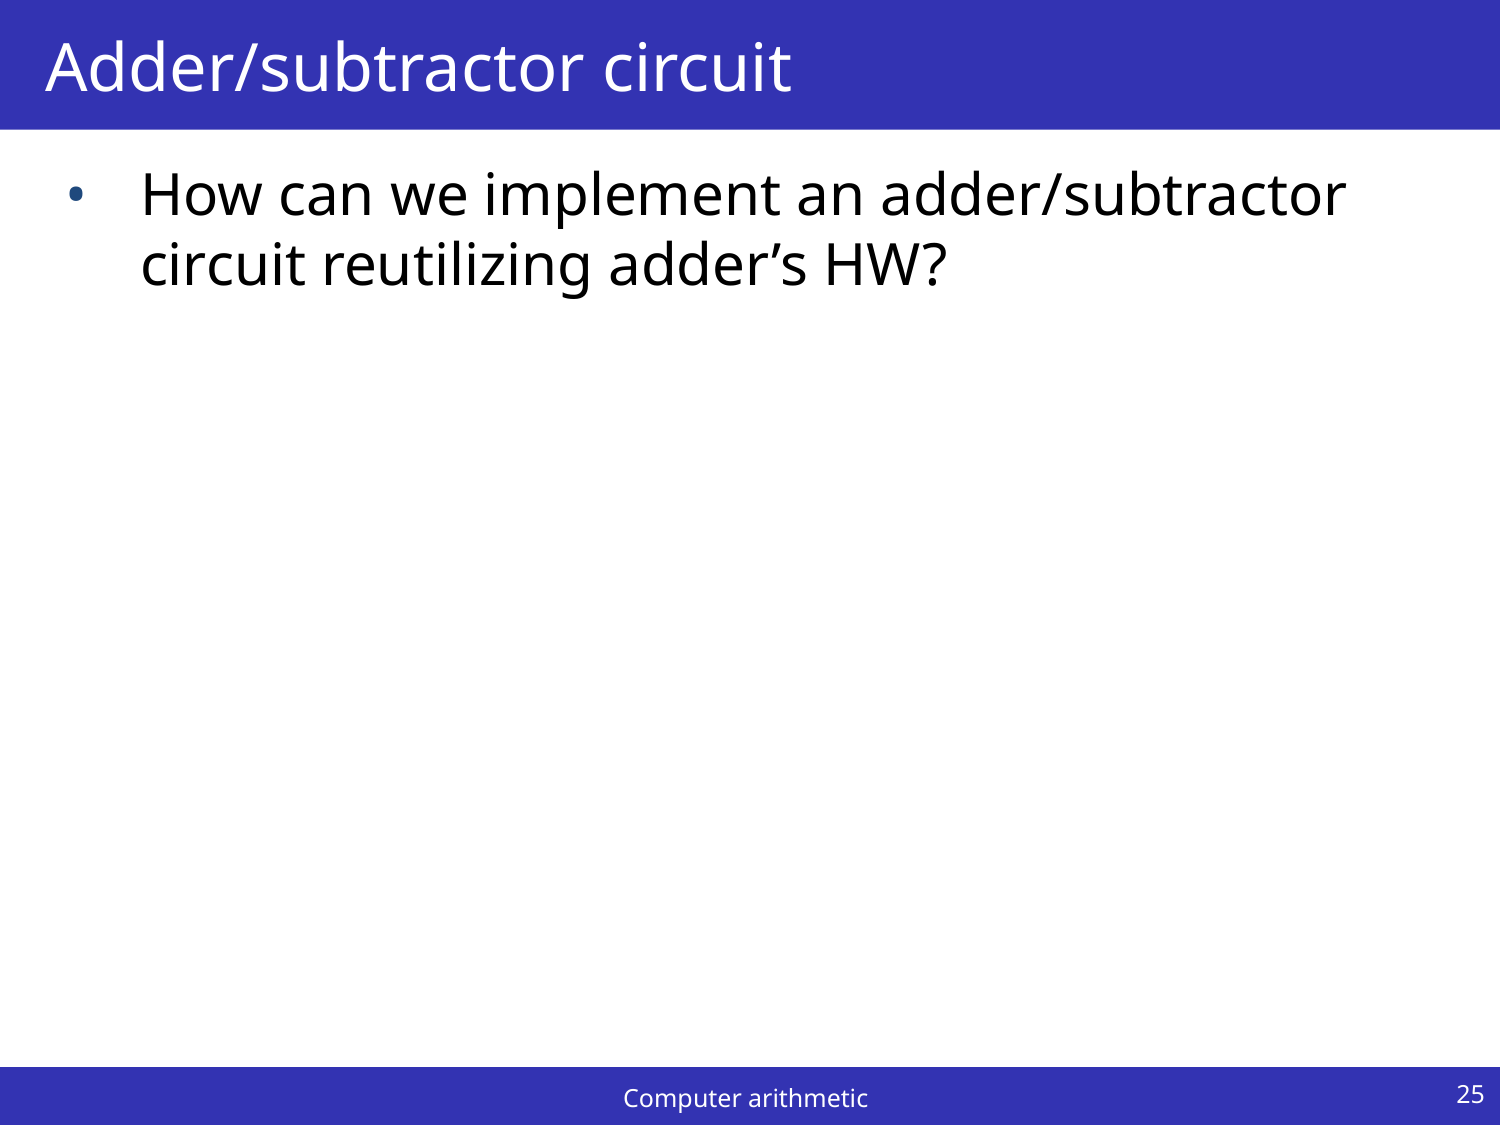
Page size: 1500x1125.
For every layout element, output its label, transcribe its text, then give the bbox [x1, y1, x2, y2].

title Adder/subtractor circuit [0, 0, 1500, 130]
slide_number 25 [1325, 1067, 1500, 1125]
list How can we implement an adder/subtractor circuit reutilizing adder’s HW? [50, 149, 1425, 1005]
